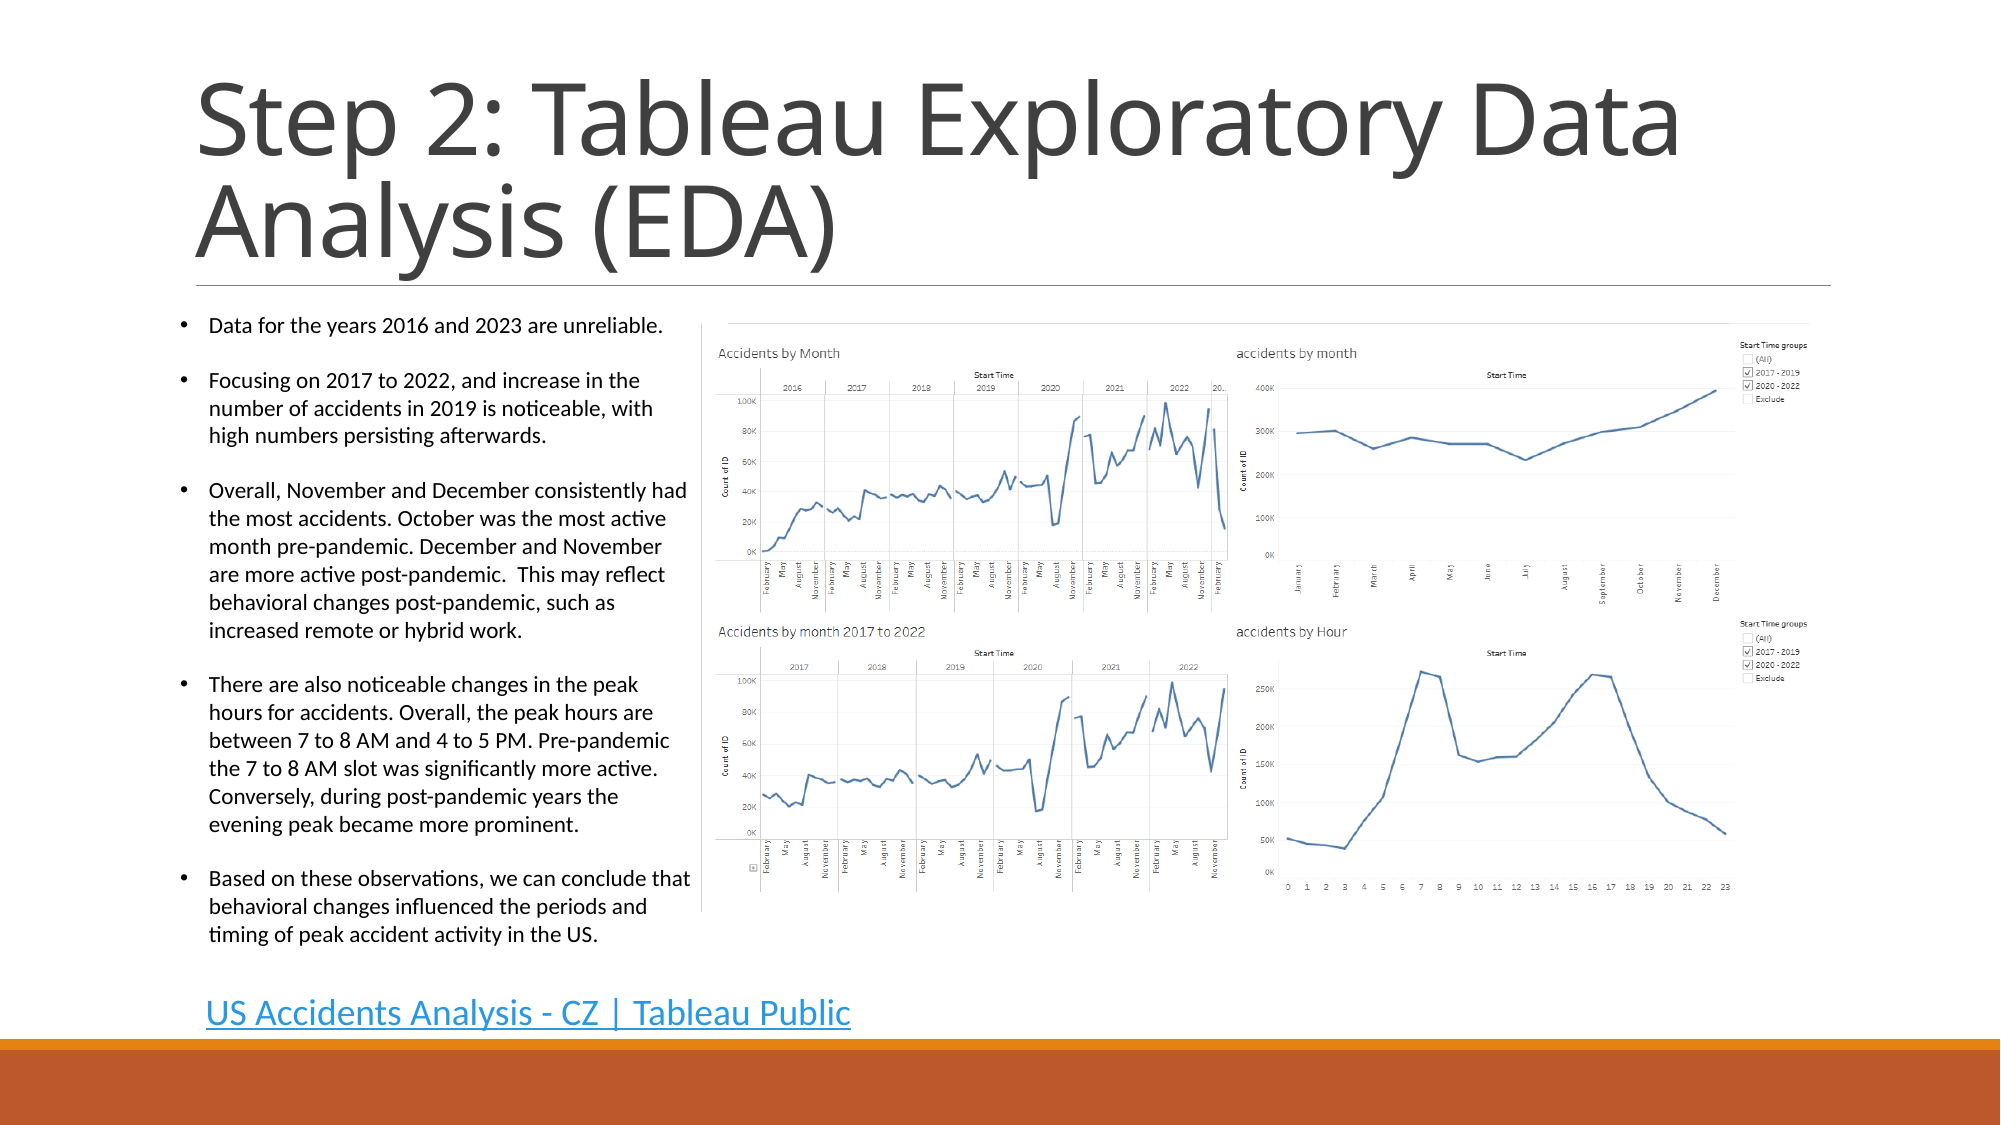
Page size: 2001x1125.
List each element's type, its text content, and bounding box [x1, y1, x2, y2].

text_box US Accidents Analysis - CZ | Tableau Public [190, 980, 1191, 1041]
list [700, 323, 1831, 913]
list Data for the years 2016 and 2023 are unreliable. Focusing on 2017 to 2022, and increase in the number of accidents in 2019 is noticeable, with high numbers persisting afterwards. Overall, November and December consistently had the most accidents. October was the most active month pre-pandemic. December and November are more active post-pandemic. This may reflect behavioral changes post-pandemic, such as increased remote or hybrid work. There are also noticeable changes in the peak hours for accidents. Overall, the peak hours are between 7 to 8 AM and 4 to 5 PM. Pre-pandemic the 7 to 8 AM slot was significantly more active. Conversely, during post-pandemic years the evening peak became more prominent. Based on these observations, we can conclude that behavioral changes influenced the periods and timing of peak accident activity in the US. [180, 302, 691, 963]
title Step 2: Tableau Exploratory Data Analysis (EDA) [180, 47, 1830, 285]
